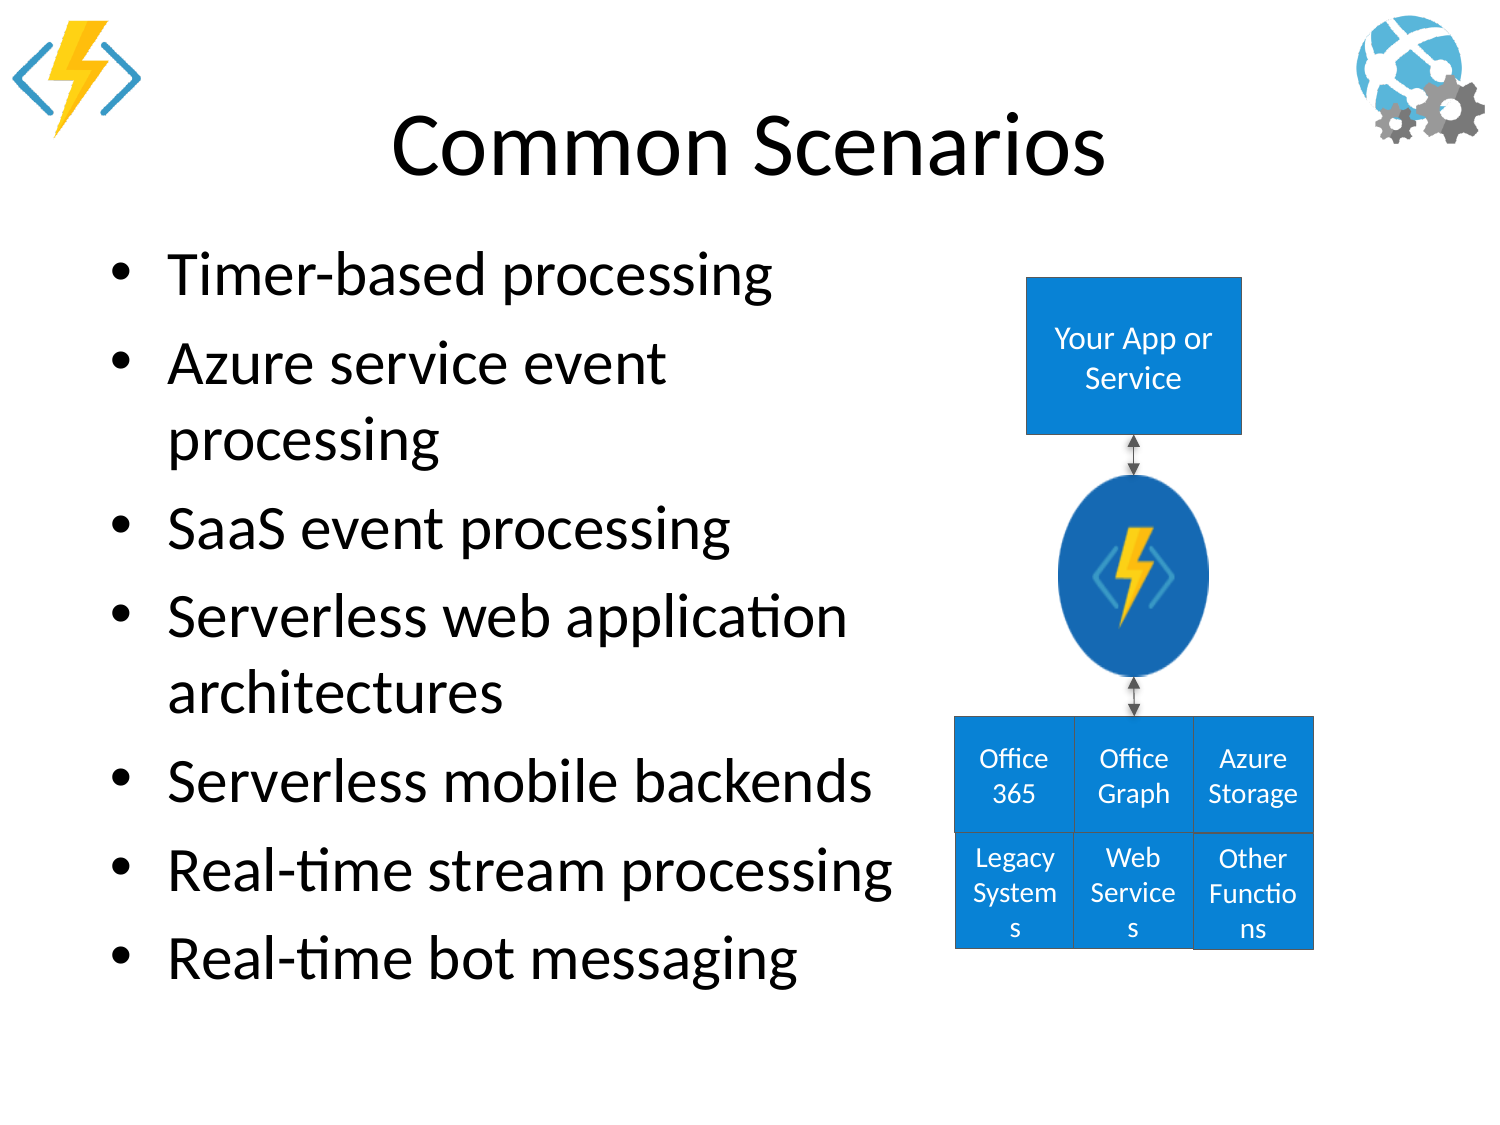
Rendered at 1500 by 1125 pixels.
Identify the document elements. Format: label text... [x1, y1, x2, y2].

picture [12, 15, 141, 144]
picture [1356, 15, 1485, 144]
list Timer-based processing Azure service event processing SaaS event processing Serverless web application architectures Serverless mobile backends Real-time stream processing Real-time bot messaging [37, 224, 938, 1013]
title Common Scenarios [75, 45, 1425, 233]
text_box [953, 277, 1314, 951]
